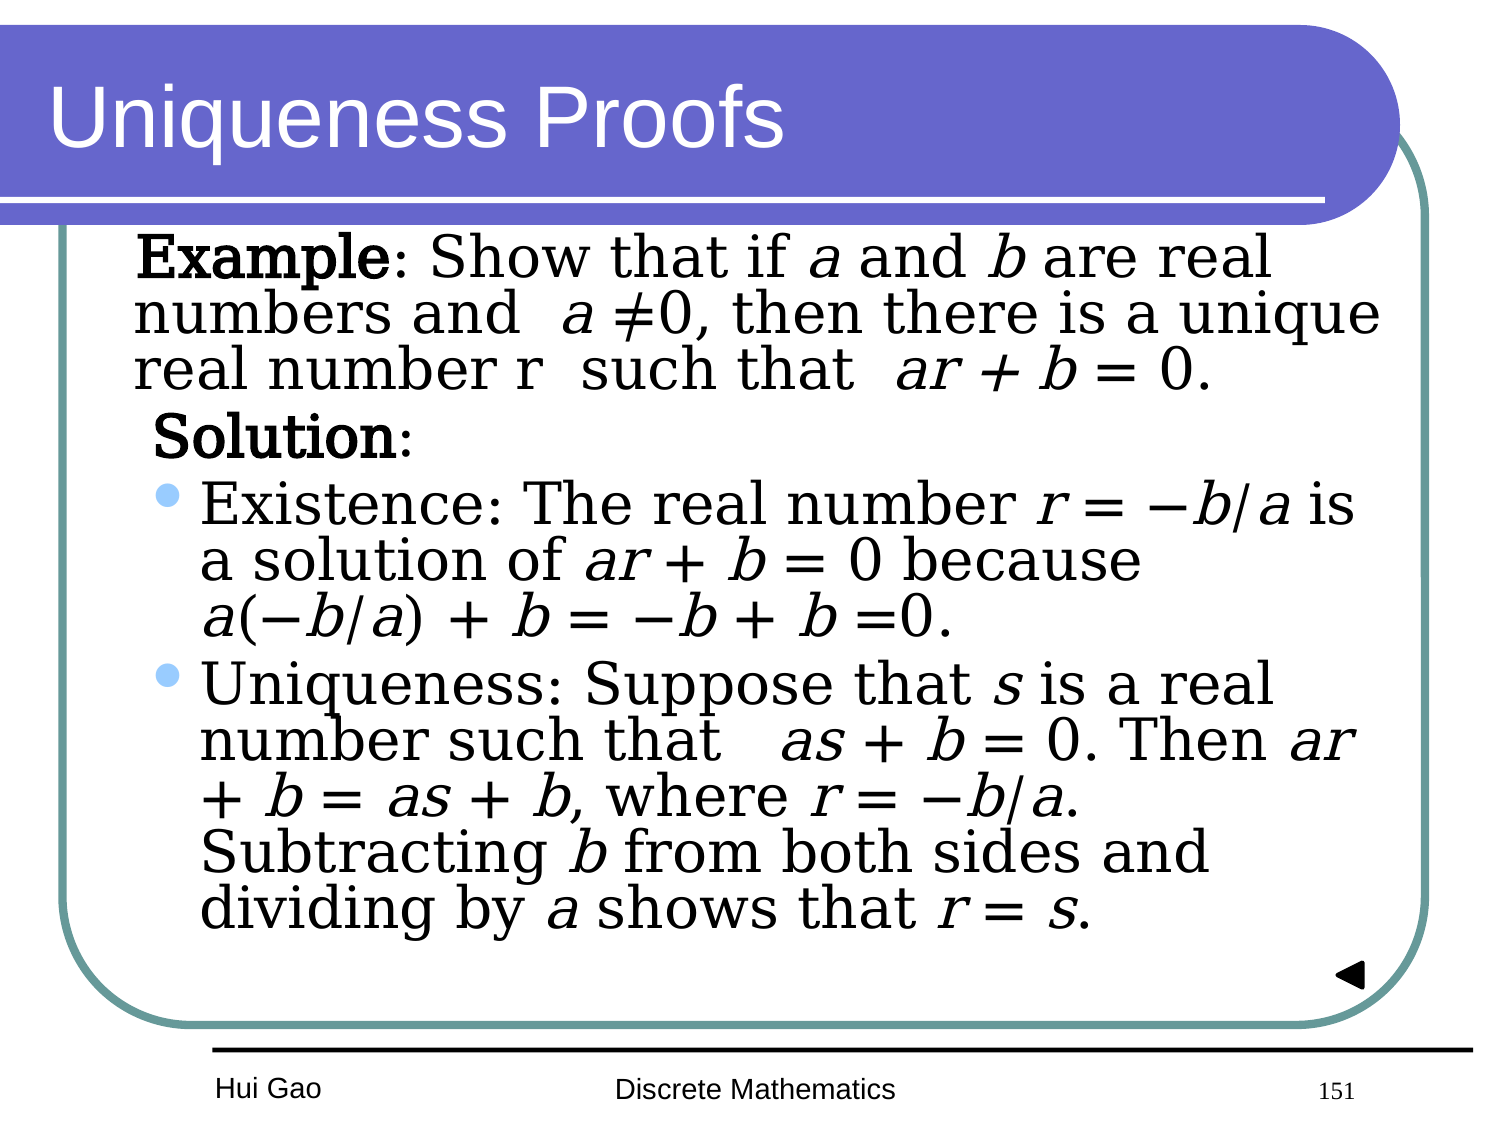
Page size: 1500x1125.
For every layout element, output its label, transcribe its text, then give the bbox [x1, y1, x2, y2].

list Example: Show that if a and b are real numbers and a ≠0, then there is a unique real number r such that ar + b = 0. Solution: Existence: The real number r = −b/a is a solution of ar + b = 0 because a(−b/a) + b = −b + b =0. Uniqueness: Suppose that s is a real number such that as + b = 0. Then ar + b = as + b, where r = −b/a. Subtracting b from both sides and dividing by a shows that r = s. [62, 224, 1401, 988]
text_box [1335, 960, 1365, 990]
title Uniqueness Proofs [31, 37, 1348, 188]
